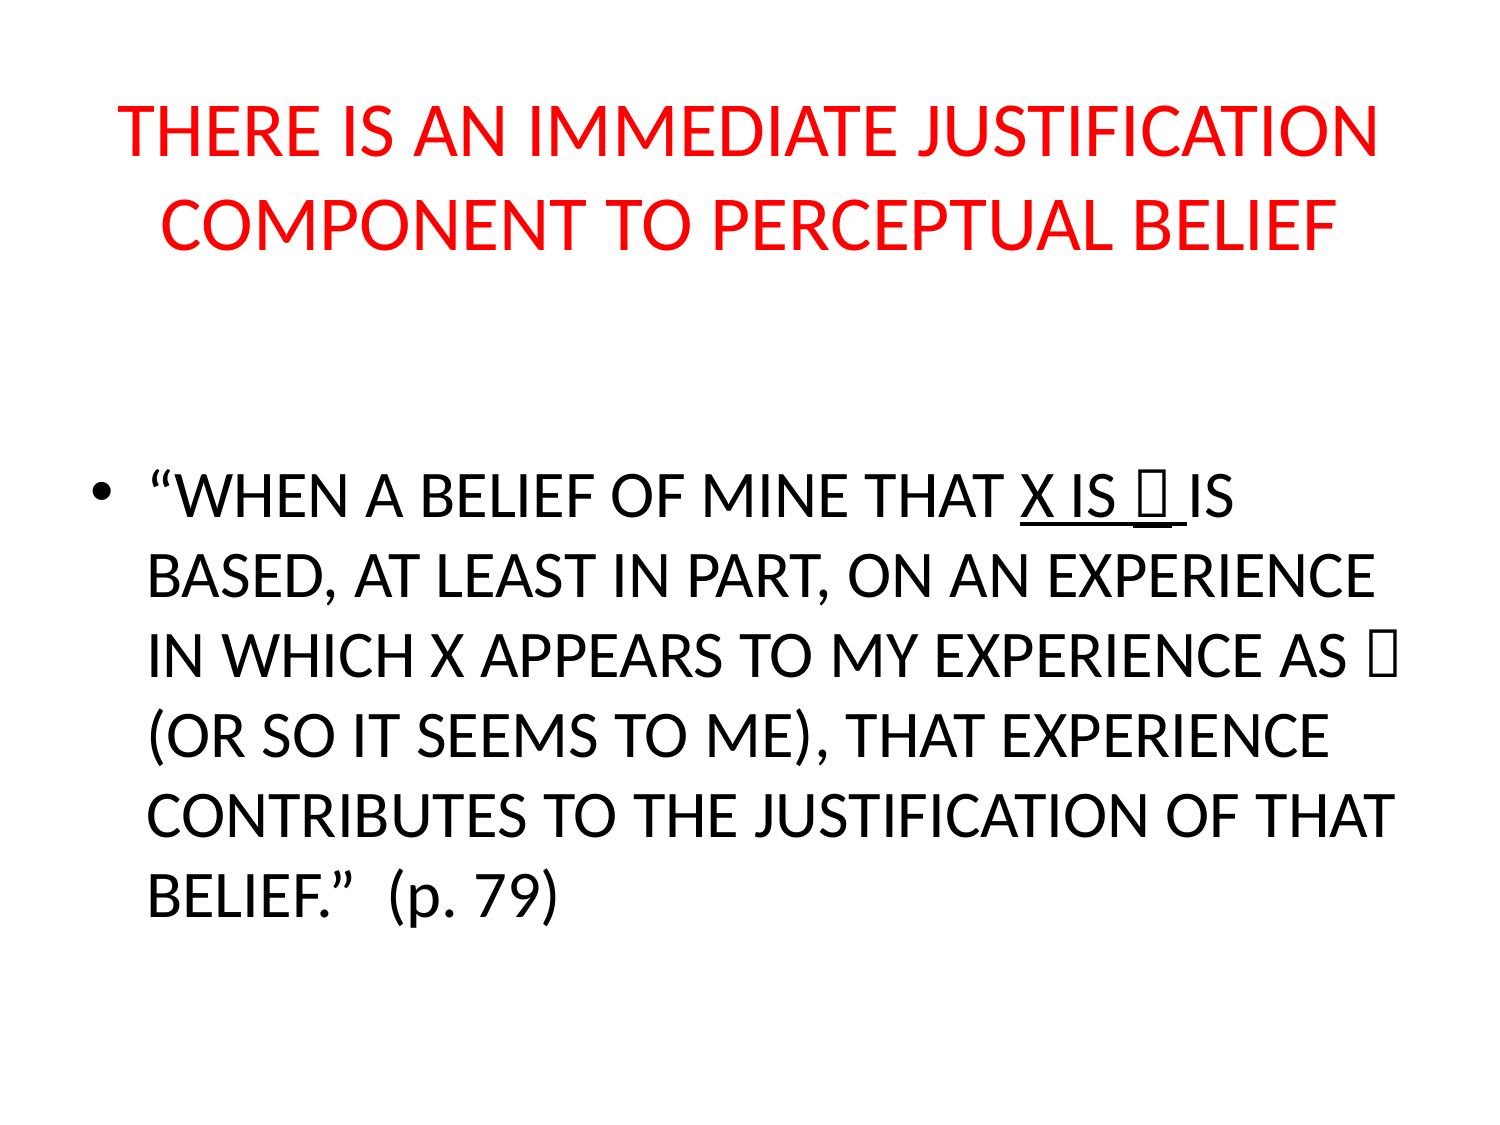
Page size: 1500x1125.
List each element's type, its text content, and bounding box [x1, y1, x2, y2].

title THERE IS AN IMMEDIATE JUSTIFICATION COMPONENT TO PERCEPTUAL BELIEF [75, 45, 1425, 300]
list “WHEN A BELIEF OF MINE THAT X IS  IS BASED, AT LEAST IN PART, ON AN EXPERIENCE IN WHICH X APPEARS TO MY EXPERIENCE AS  (OR SO IT SEEMS TO ME), THAT EXPERIENCE CONTRIBUTES TO THE JUSTIFICATION OF THAT BELIEF.” (p. 79) [75, 350, 1425, 1005]
